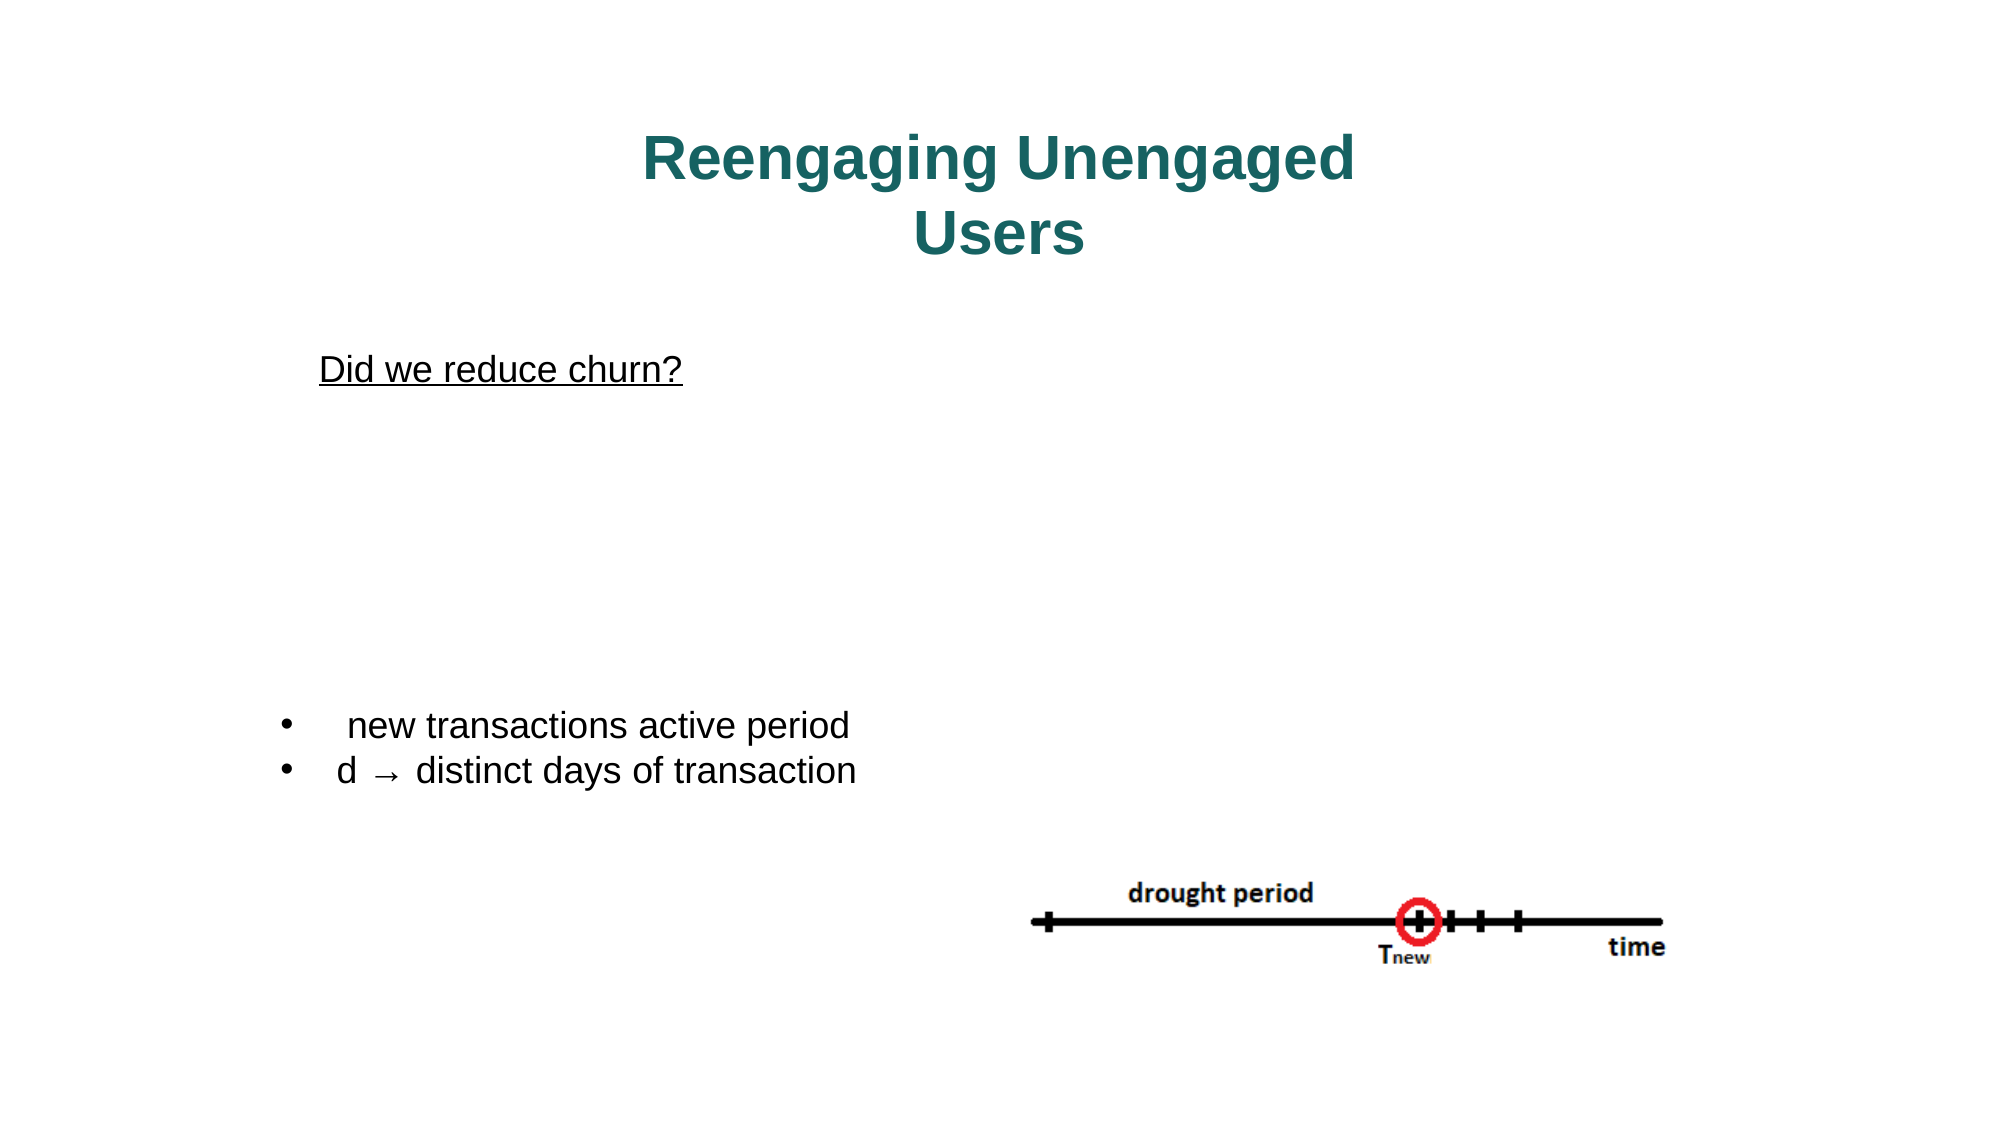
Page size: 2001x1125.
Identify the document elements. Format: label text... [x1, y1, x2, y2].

picture [1025, 849, 1682, 986]
text_box Reengaging Unengaged Users [568, 109, 1432, 275]
text_box Did we reduce churn? [304, 337, 711, 398]
